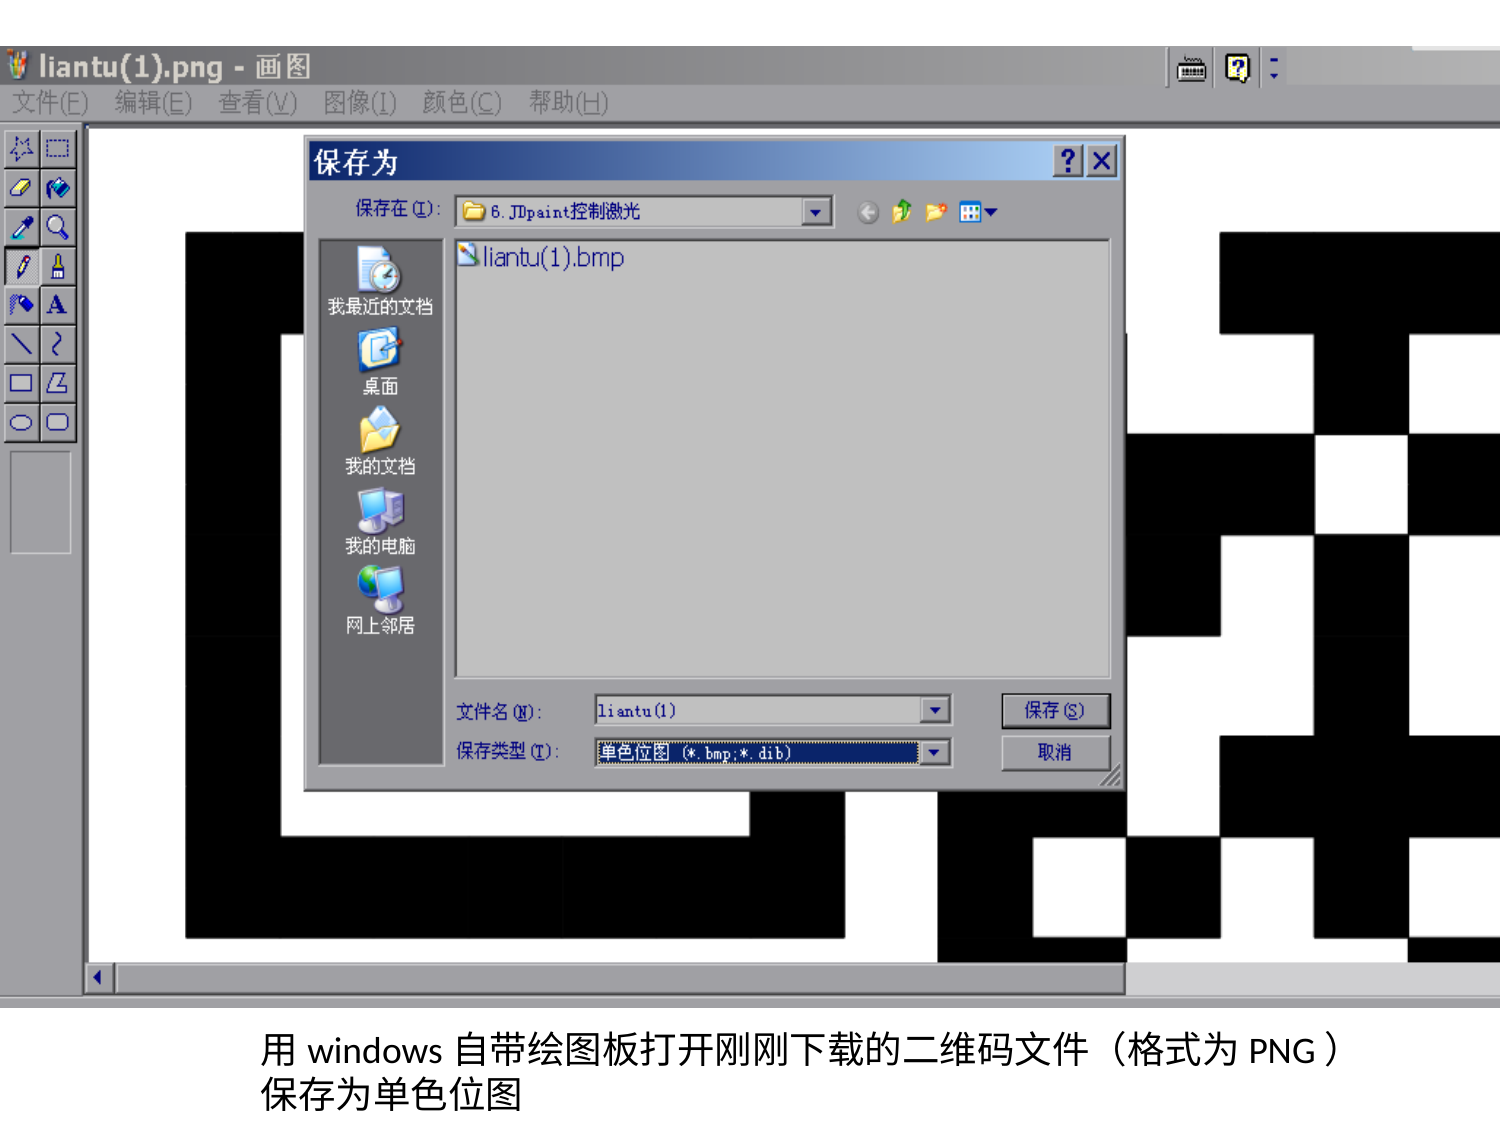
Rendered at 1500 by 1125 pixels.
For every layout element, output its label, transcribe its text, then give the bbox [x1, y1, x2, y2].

picture [0, 46, 1500, 1008]
text_box 用windows自带绘图板打开刚刚下载的二维码文件（格式为PNG） 保存为单色位图 [246, 1018, 1383, 1124]
